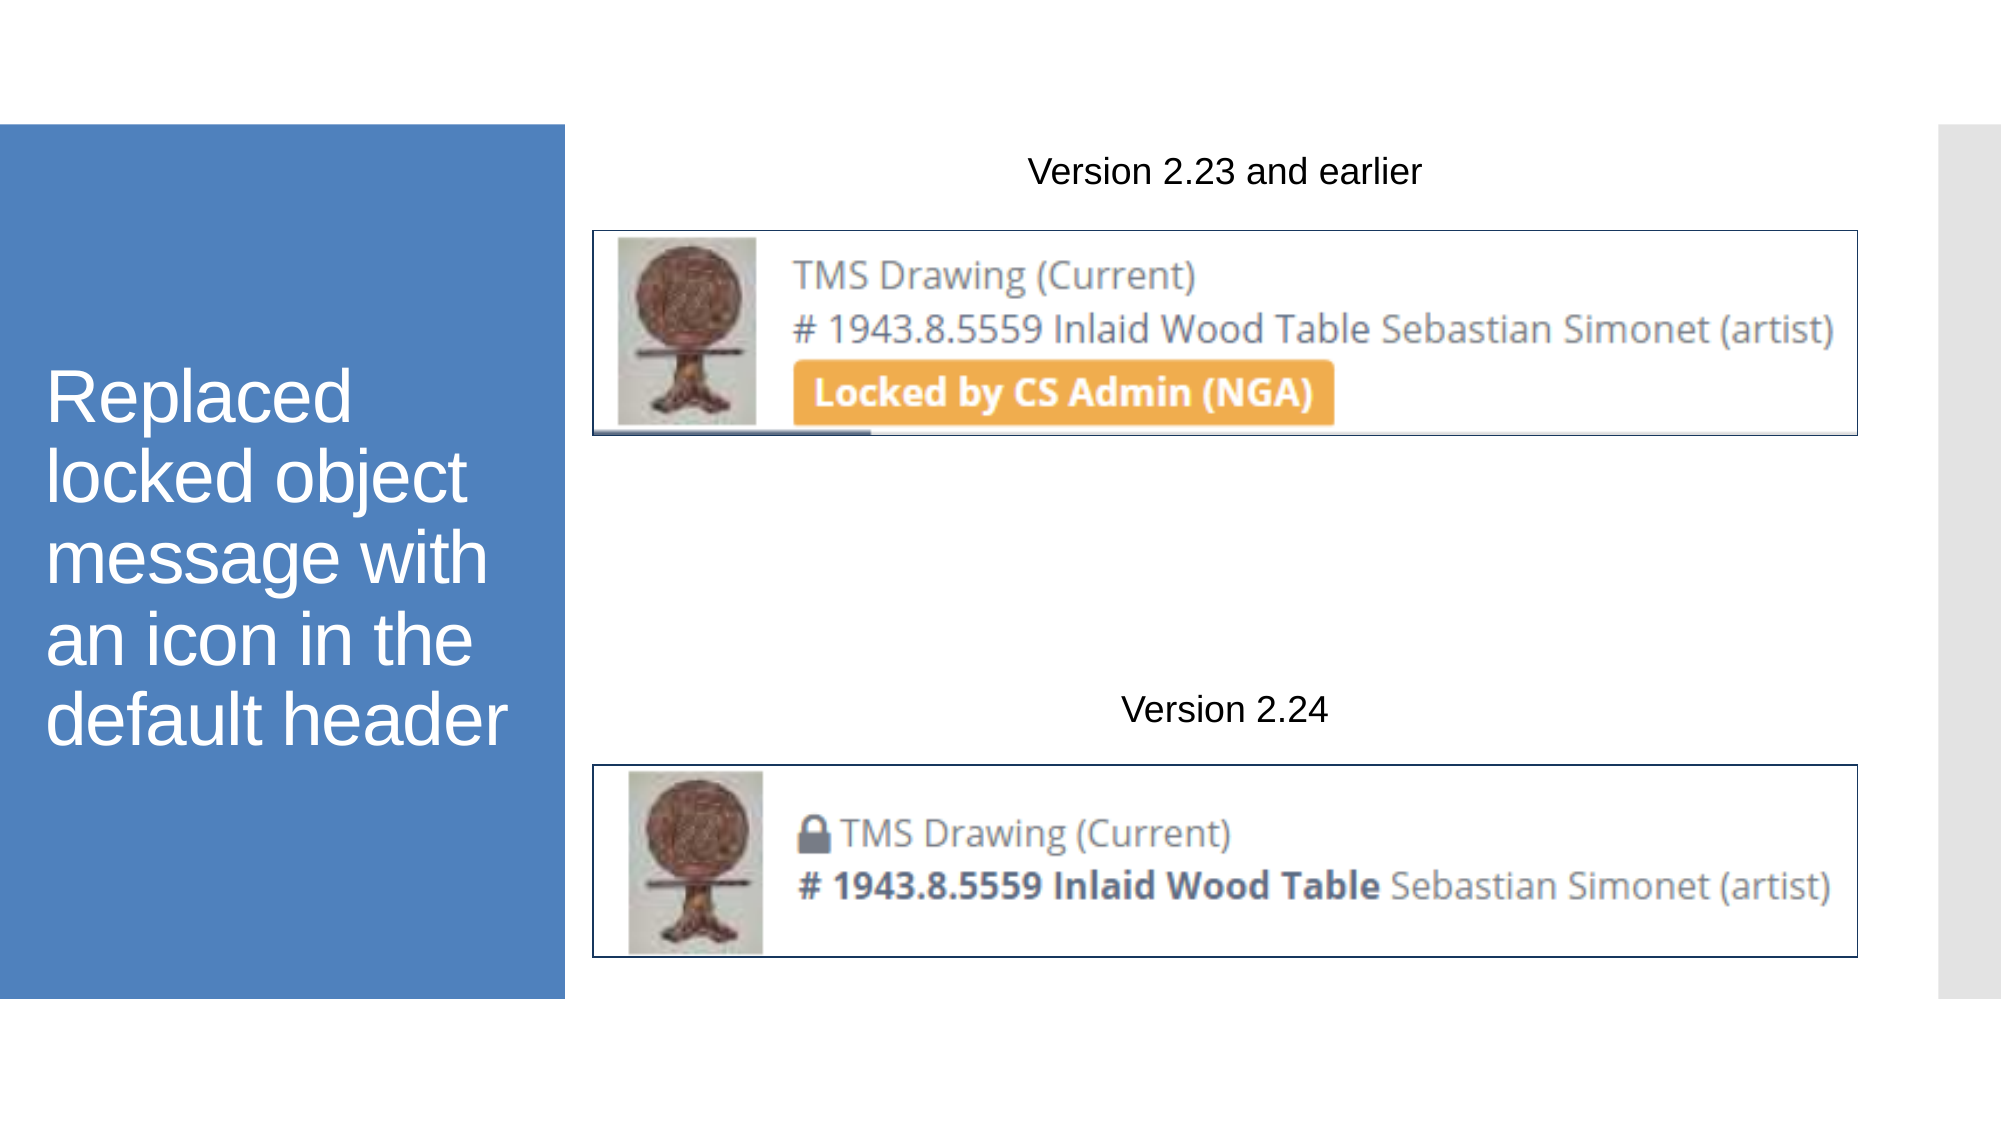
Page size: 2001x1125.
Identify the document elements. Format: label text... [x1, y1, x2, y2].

text_box Version 2.23 and earlier [1012, 139, 1438, 200]
title Replaced locked object message with an icon in the default header [30, 182, 555, 938]
text_box Version 2.24 [1106, 677, 1345, 738]
picture [593, 230, 1857, 435]
picture [593, 765, 1857, 957]
